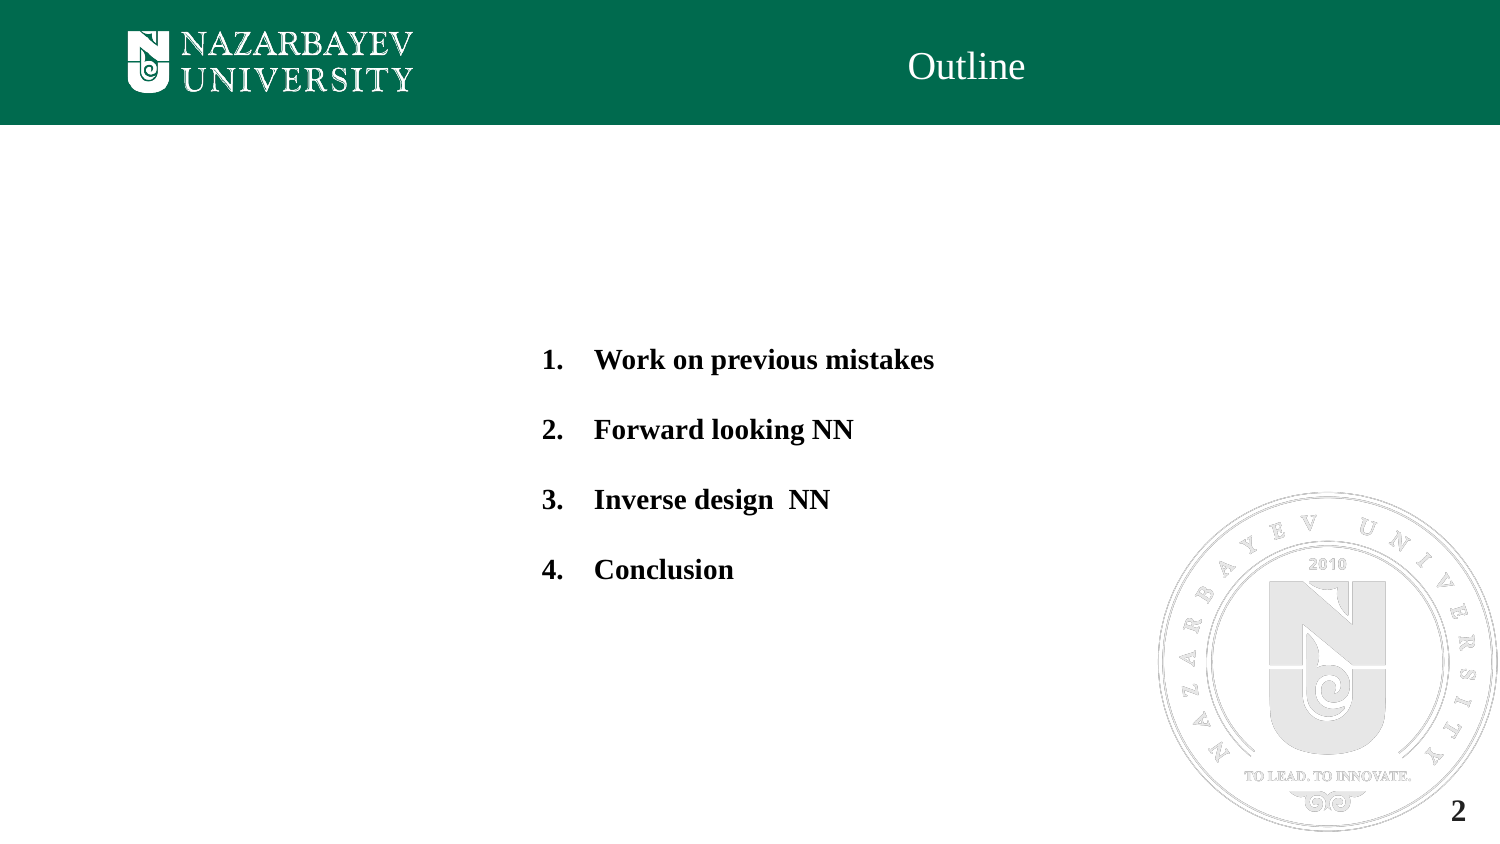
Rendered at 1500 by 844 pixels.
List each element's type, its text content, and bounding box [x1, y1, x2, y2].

text_box Outline [676, 24, 1258, 120]
picture [112, 0, 428, 174]
text_box 2 [1417, 775, 1500, 843]
picture [1142, 479, 1500, 844]
text_box Work on previous mistakes Forward looking NN Inverse design NN Conclusion [503, 290, 1080, 600]
